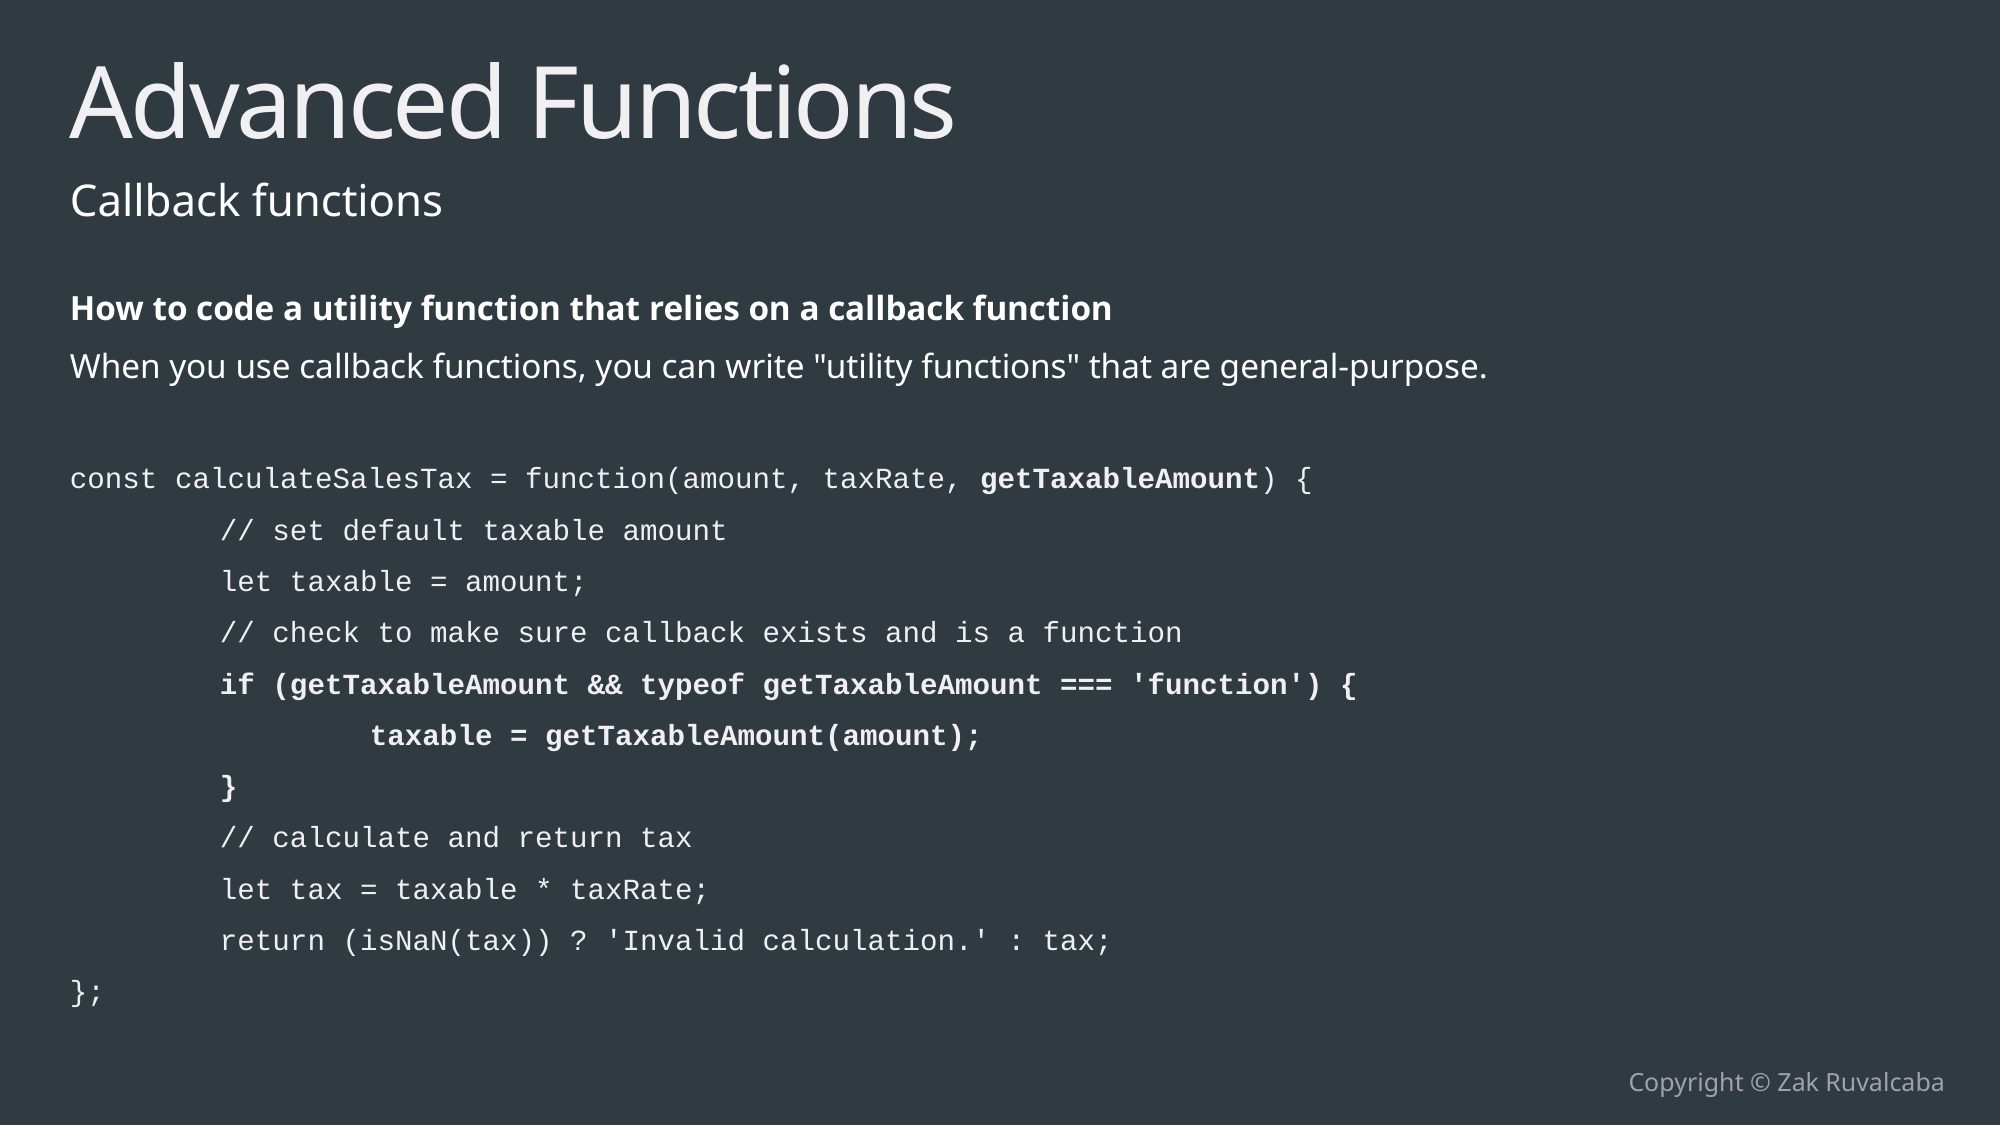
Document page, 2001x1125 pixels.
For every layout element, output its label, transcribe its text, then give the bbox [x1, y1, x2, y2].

list Callback functions [55, 149, 1820, 209]
list How to code a utility function that relies on a callback function When you use callback functions, you can write "utility functions" that are general-purpose. const calculateSalesTax = function(amount, taxRate, getTaxableAmount) { // set default taxable amount let taxable = amount; // check to make sure callback exists and is a function if (getTaxableAmount && typeof getTaxableAmount === 'function') { taxable = getTaxableAmount(amount); } // calculate and return tax let tax = taxable * taxRate; return (isNaN(tax)) ? 'Invalid calculation.' : tax; }; [55, 267, 1944, 1035]
title Advanced Functions [55, 30, 1819, 149]
